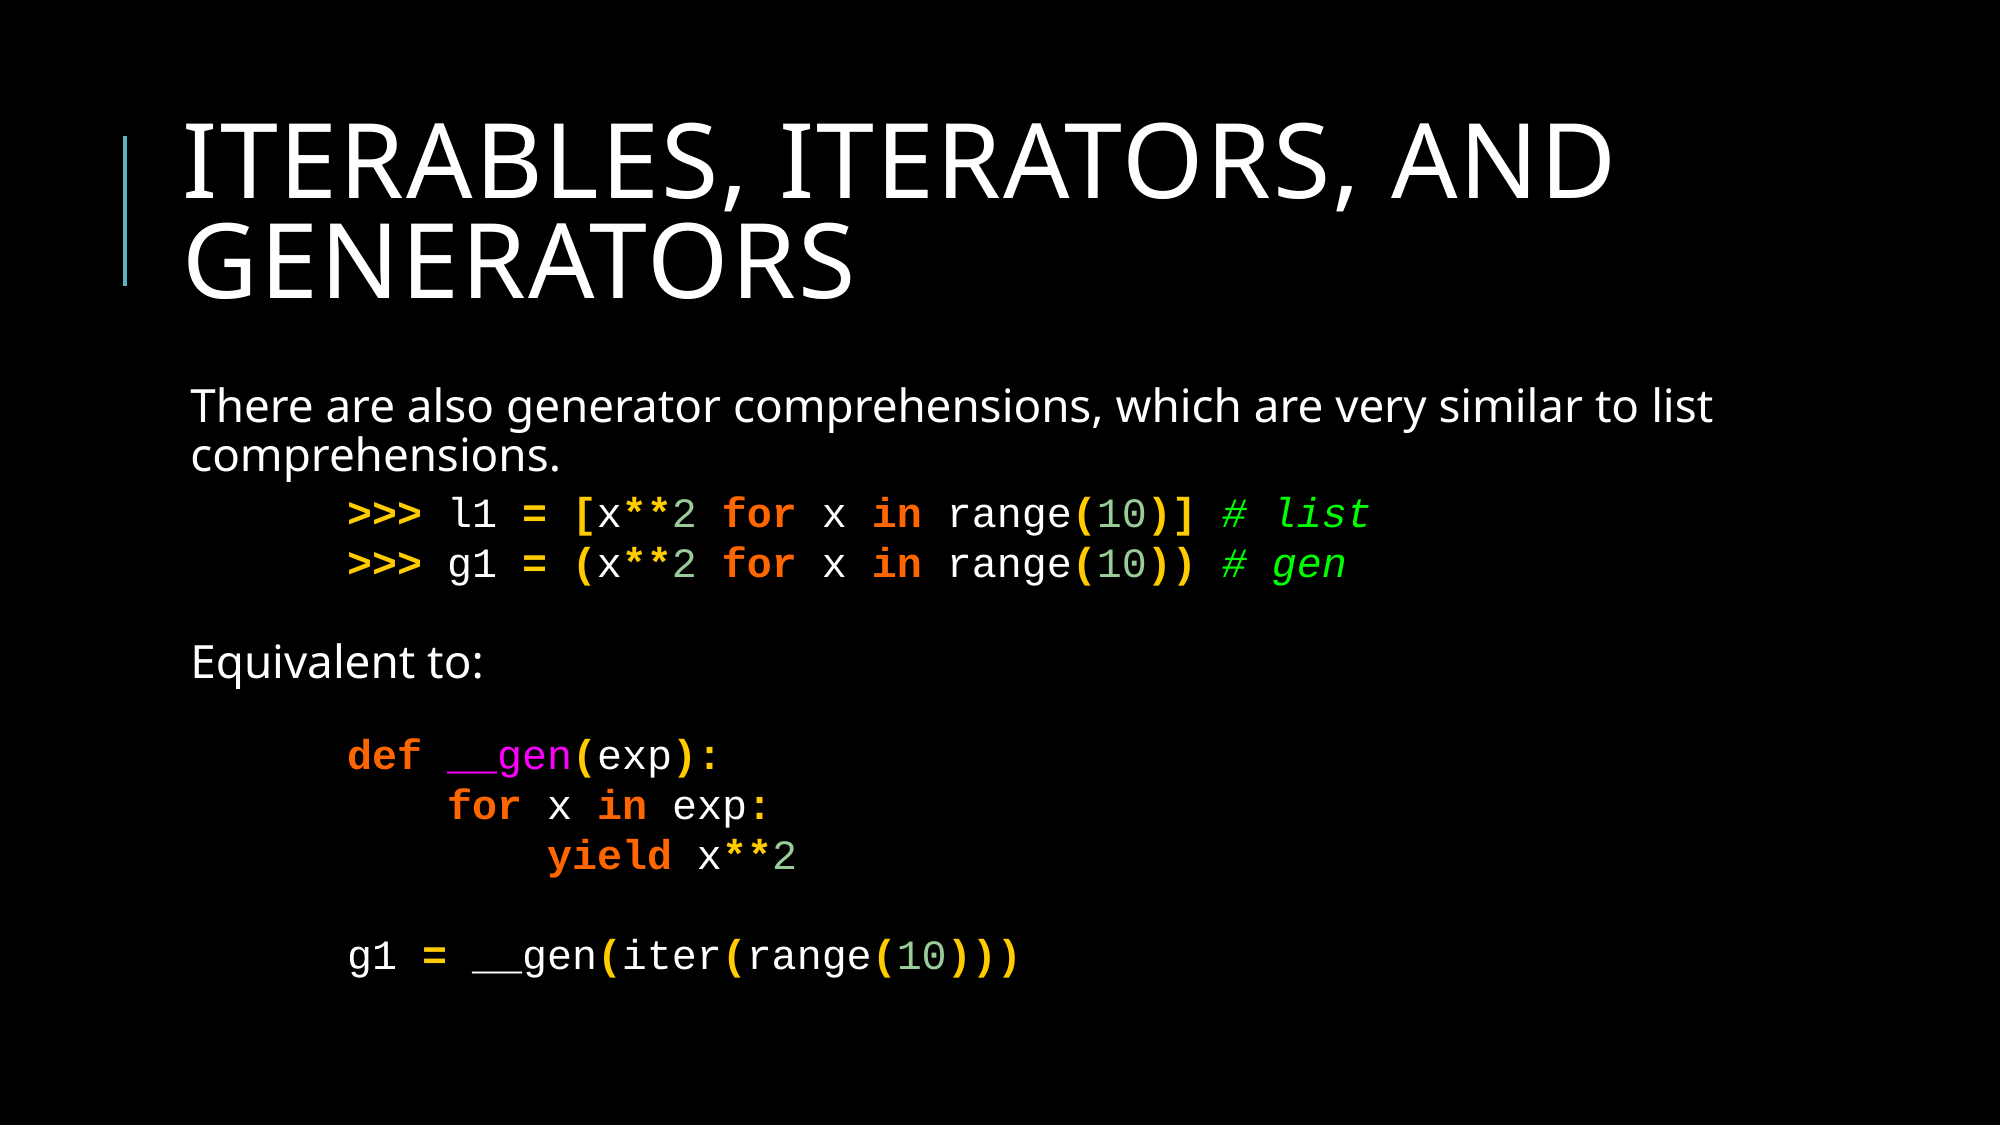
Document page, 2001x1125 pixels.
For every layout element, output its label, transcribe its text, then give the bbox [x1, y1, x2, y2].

text_box def __gen(exp): for x in exp: yield x**2 g1 = __gen(iter(range(10))) [332, 720, 1333, 986]
list There are also generator comprehensions, which are very similar to list comprehensions. Equivalent to: [168, 375, 1763, 1035]
title Iterables, iterators, and generators [168, 96, 1763, 342]
text_box >>> l1 = [x**2 for x in range(10)] # list >>> g1 = (x**2 for x in range(10)) # gen [332, 478, 1684, 594]
